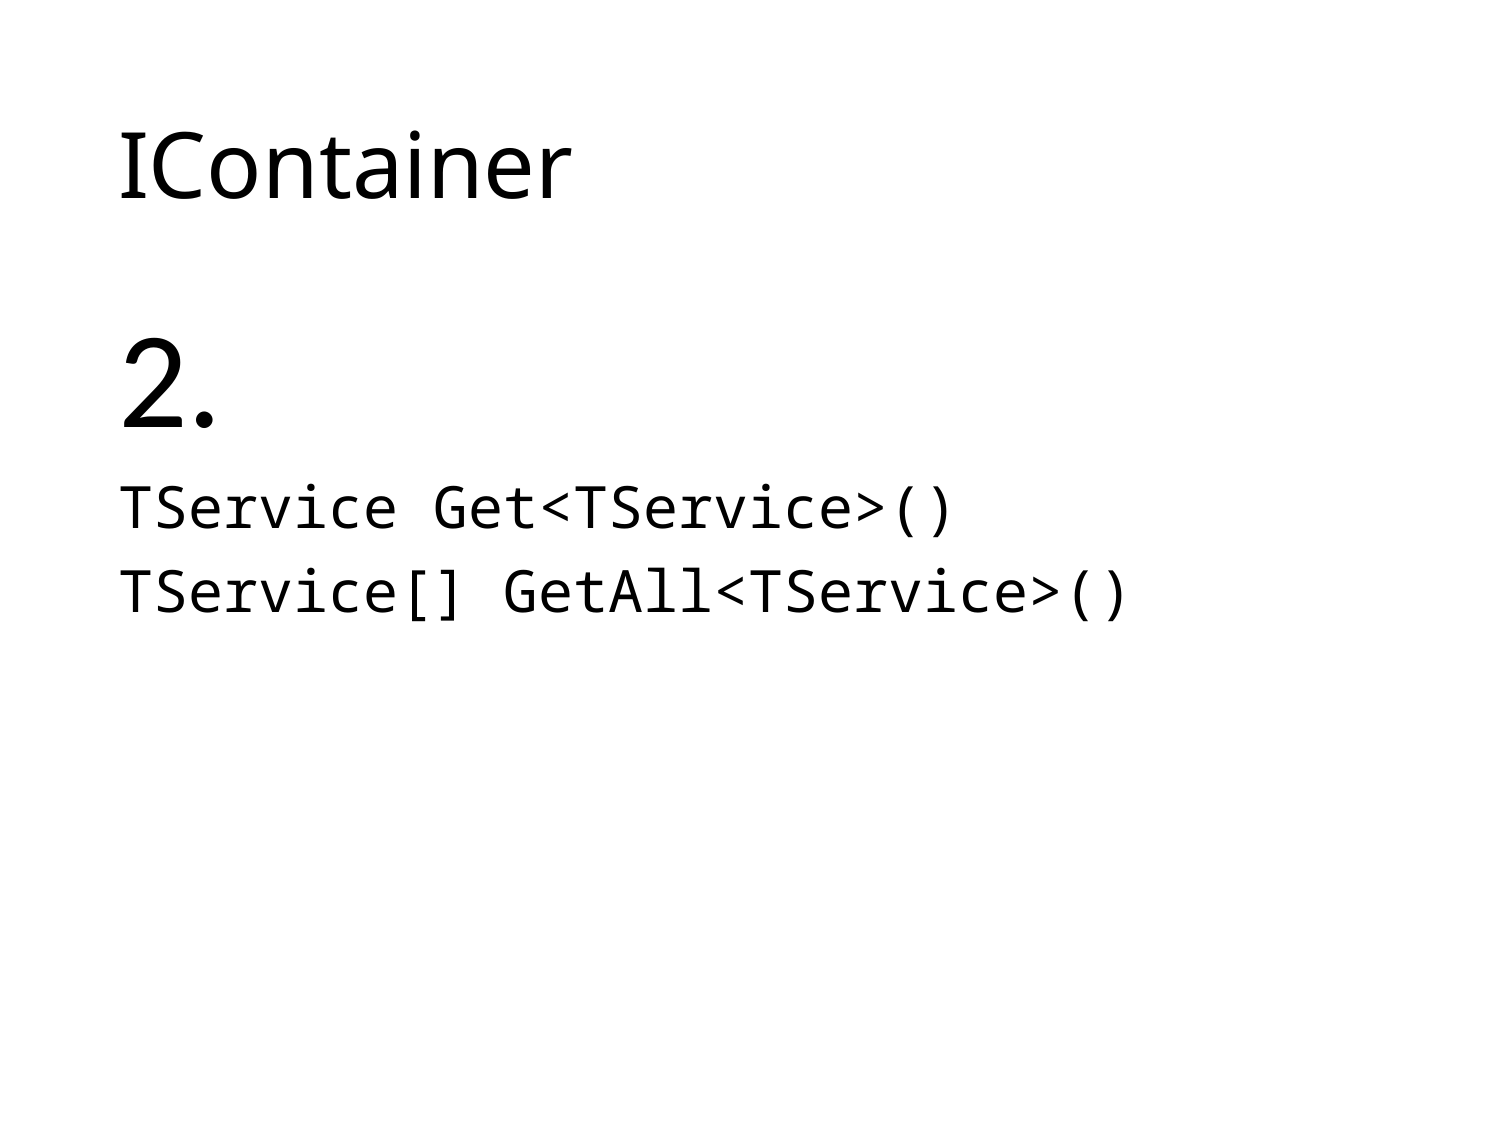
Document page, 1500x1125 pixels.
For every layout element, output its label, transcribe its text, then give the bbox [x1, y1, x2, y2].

list 2. TService Get<TService>() TService[] GetAll<TService>() [103, 301, 1397, 1016]
title IContainer [103, 59, 1397, 278]
